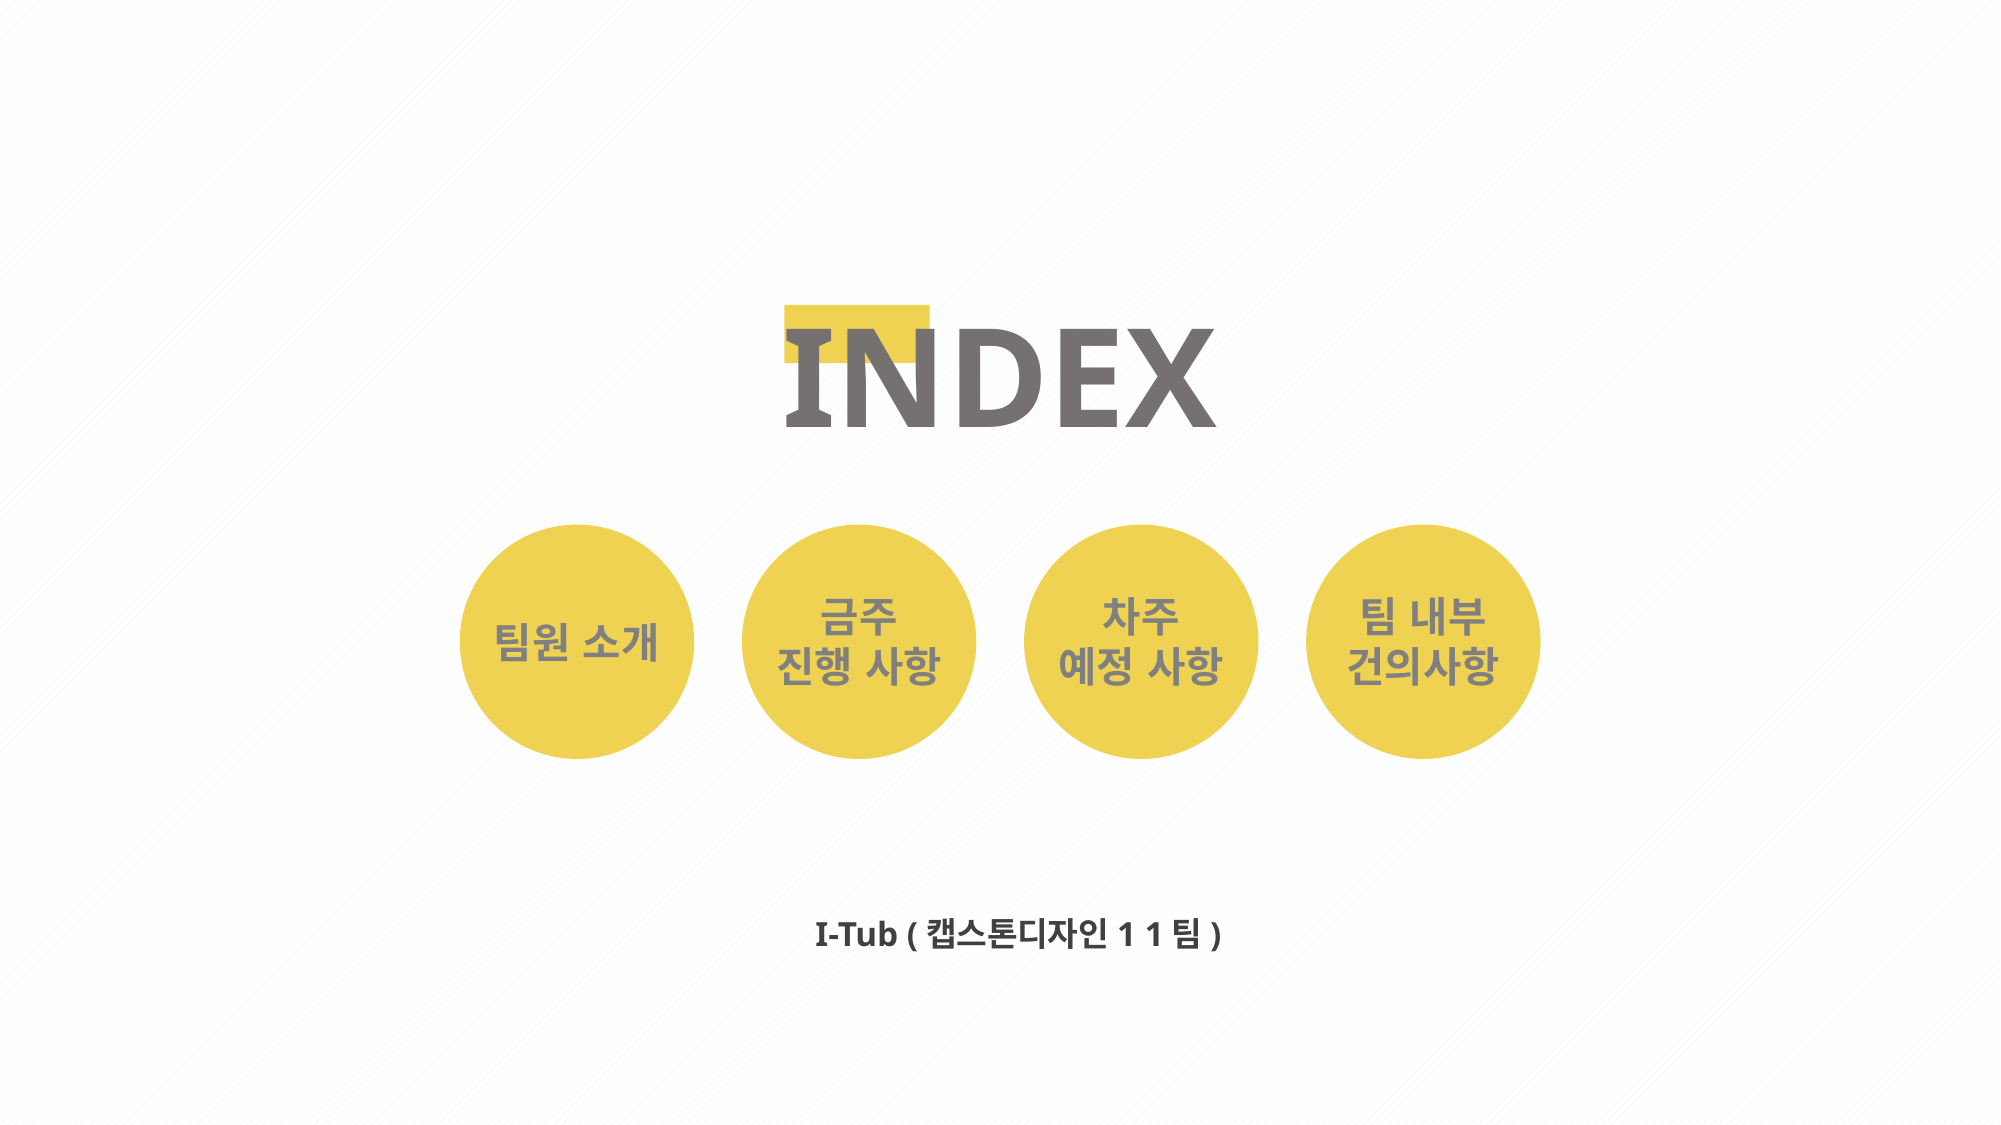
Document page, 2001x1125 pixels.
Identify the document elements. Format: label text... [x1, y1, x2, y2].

text_box I-Tub (캡스톤디자인1 1팀) [800, 906, 1237, 961]
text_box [459, 524, 1541, 759]
text_box INDEX [594, 282, 1406, 462]
